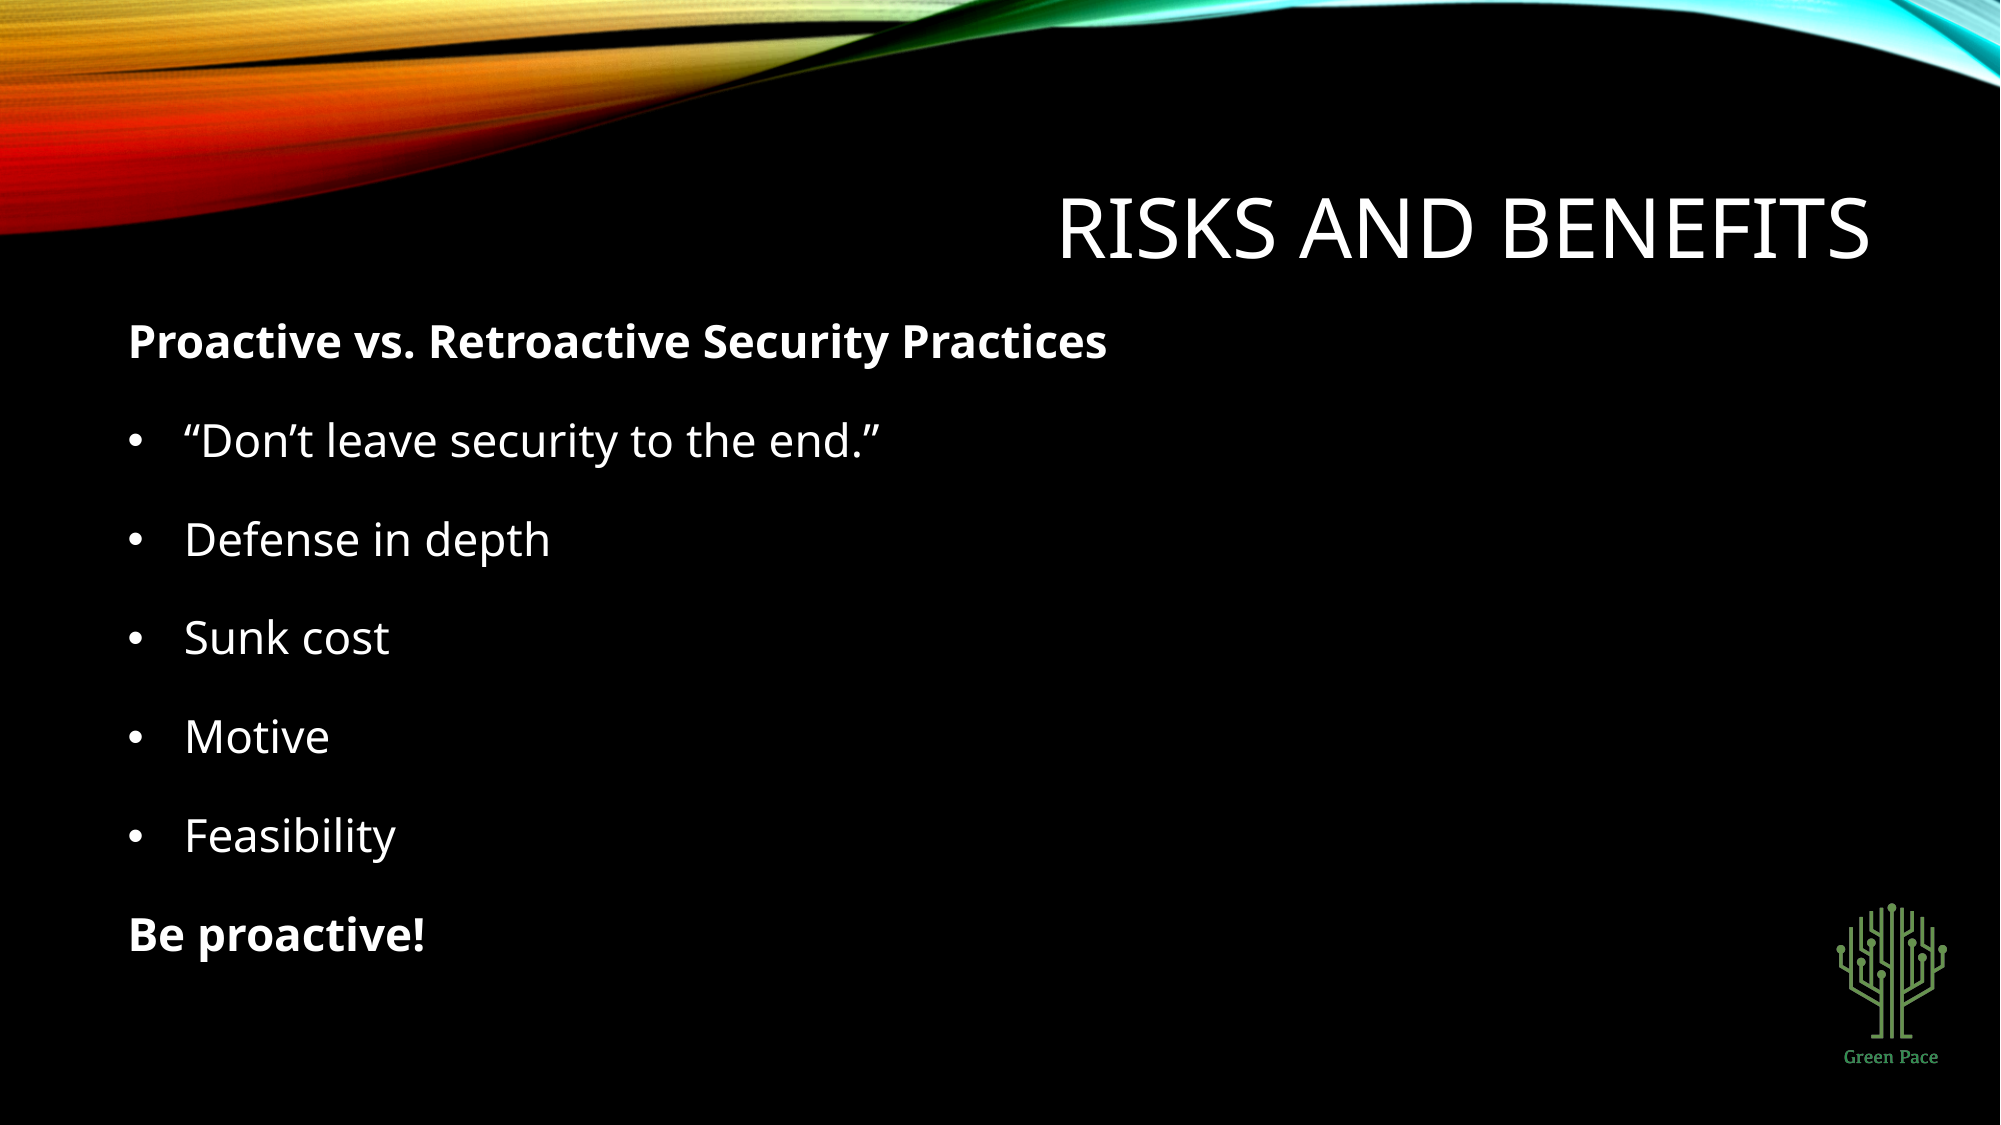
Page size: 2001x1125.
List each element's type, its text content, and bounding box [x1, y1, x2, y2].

title RISKS AND BENEFITS [474, 125, 1888, 311]
picture [1817, 892, 1964, 1082]
list Proactive vs. Retroactive Security Practices “Don’t leave security to the end.” Defense in depth Sunk cost Motive Feasibility Be proactive! [112, 311, 1888, 972]
picture [0, 0, 2000, 237]
